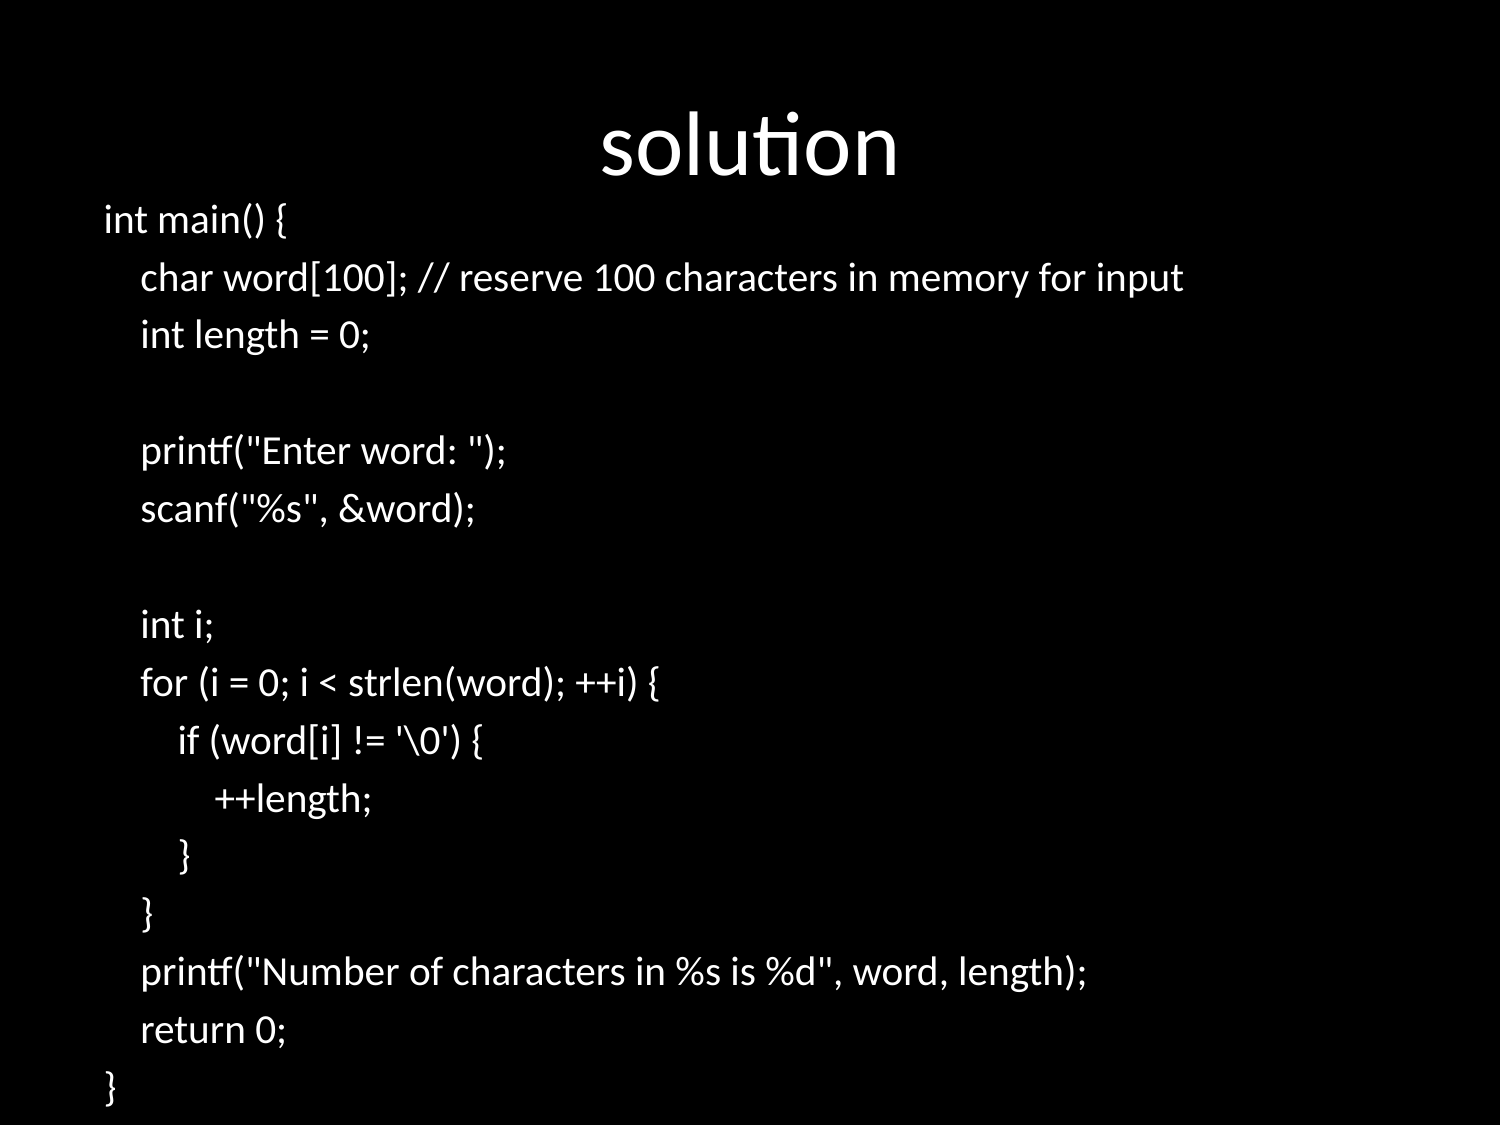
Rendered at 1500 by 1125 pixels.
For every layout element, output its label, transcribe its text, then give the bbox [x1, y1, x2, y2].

title solution [75, 45, 1425, 233]
text_box int main() { char word[100]; // reserve 100 characters in memory for input int length = 0; printf("Enter word: "); scanf("%s", &word); int i; for (i = 0; i < strlen(word); ++i) { if (word[i] != '\0') { ++length; } } printf("Number of characters in %s is %d", word, length); return 0; } [88, 184, 1439, 1125]
